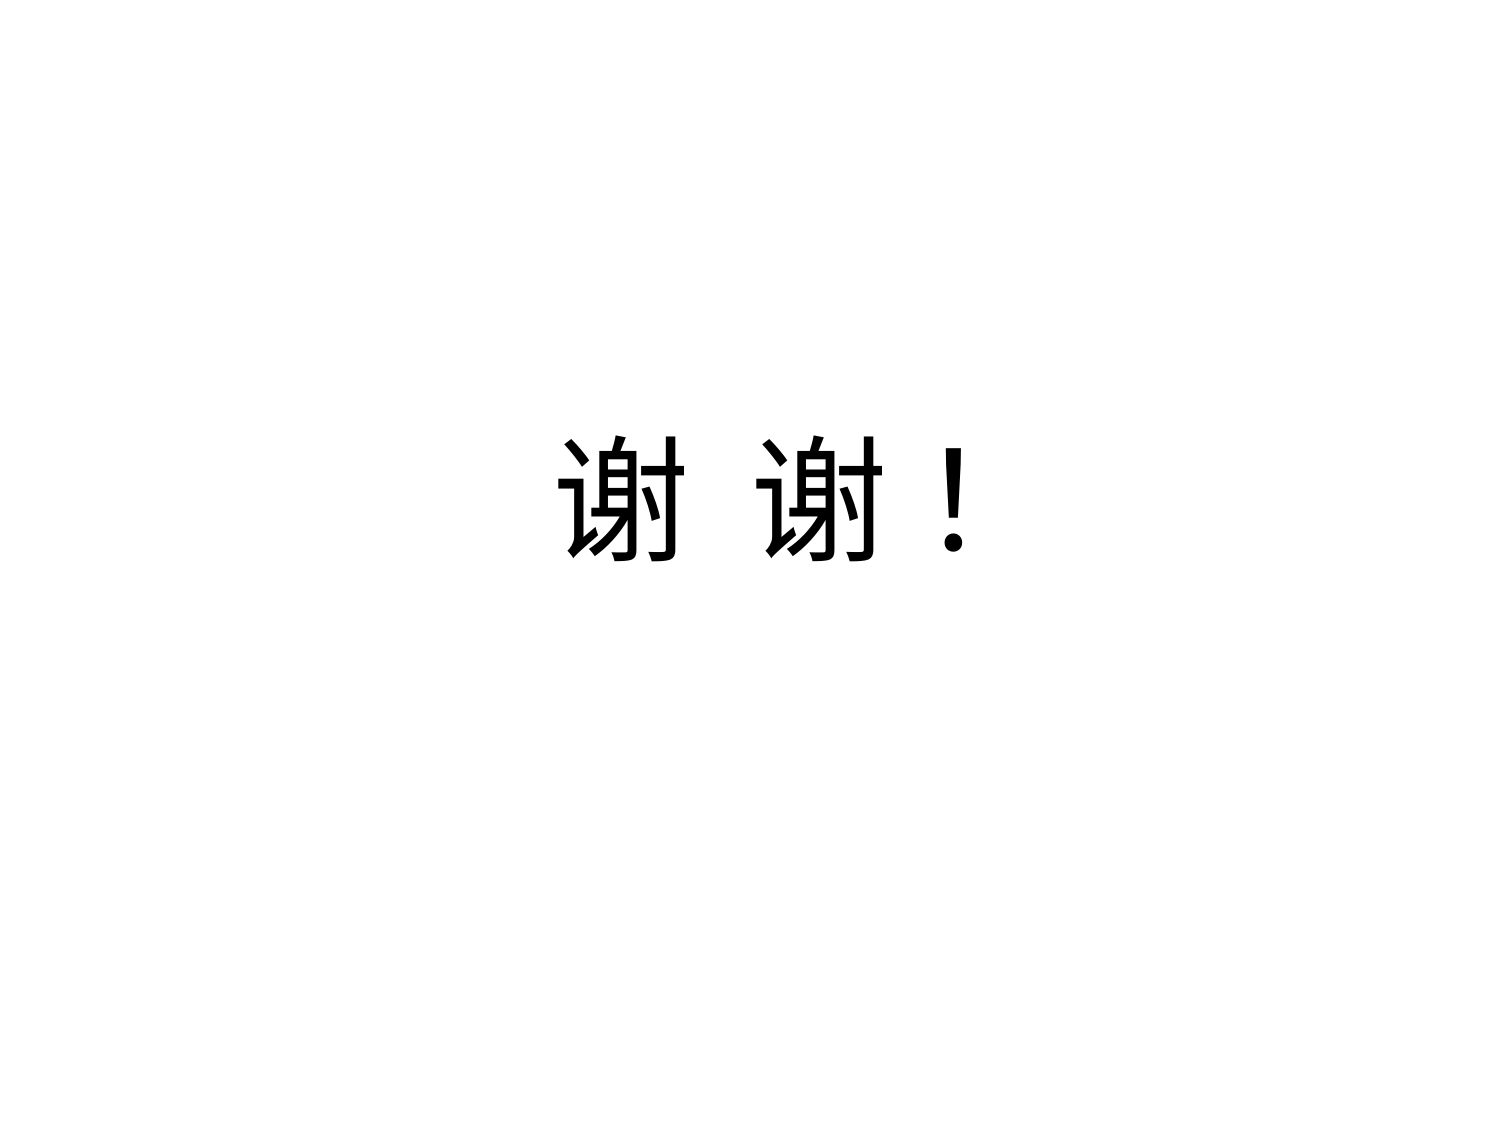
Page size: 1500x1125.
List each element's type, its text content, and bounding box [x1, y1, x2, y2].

text_box 谢 谢 ！ [442, 407, 1128, 587]
